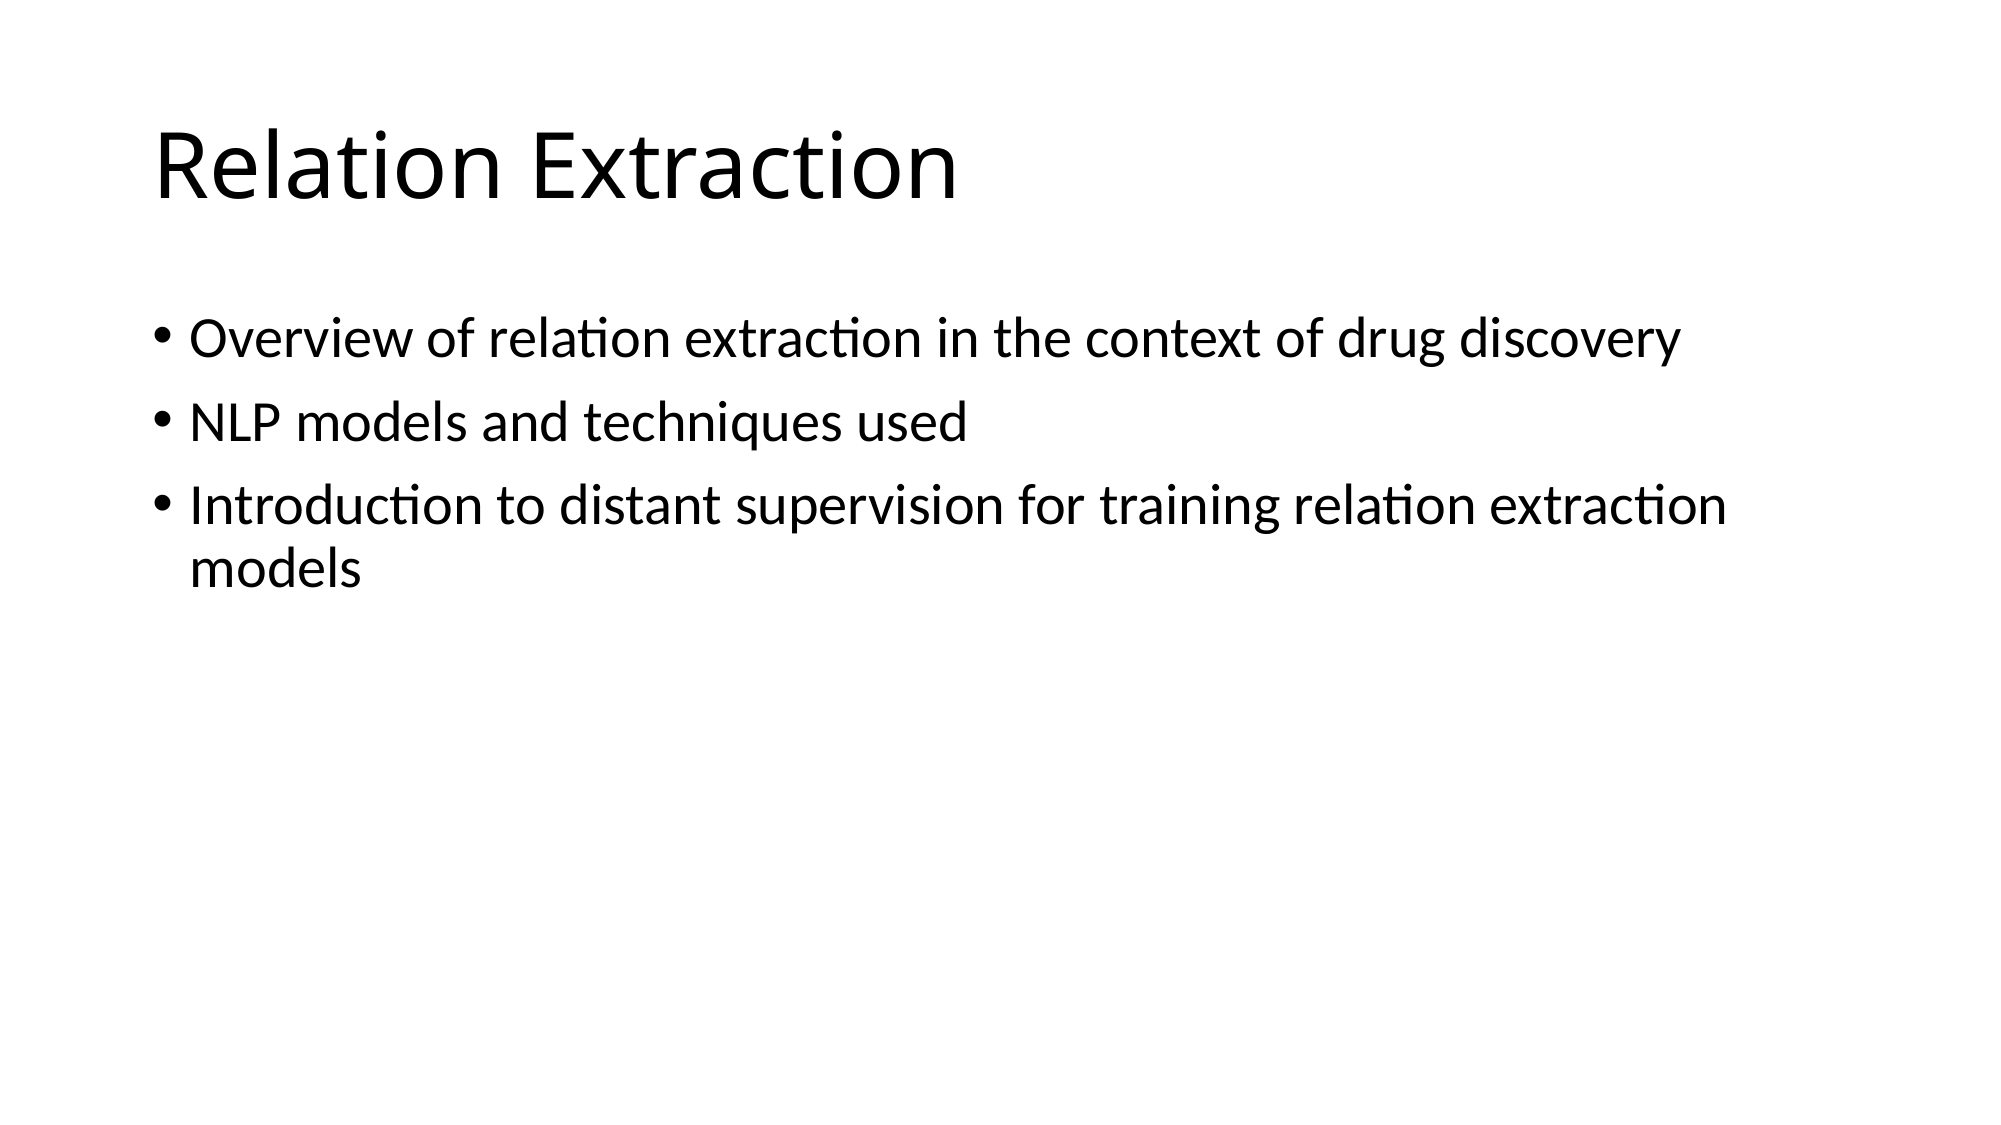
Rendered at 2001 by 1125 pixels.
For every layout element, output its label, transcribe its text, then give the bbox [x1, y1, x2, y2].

title Relation Extraction [137, 59, 1863, 278]
list Overview of relation extraction in the context of drug discovery NLP models and techniques used Introduction to distant supervision for training relation extraction models [137, 299, 1863, 1014]
